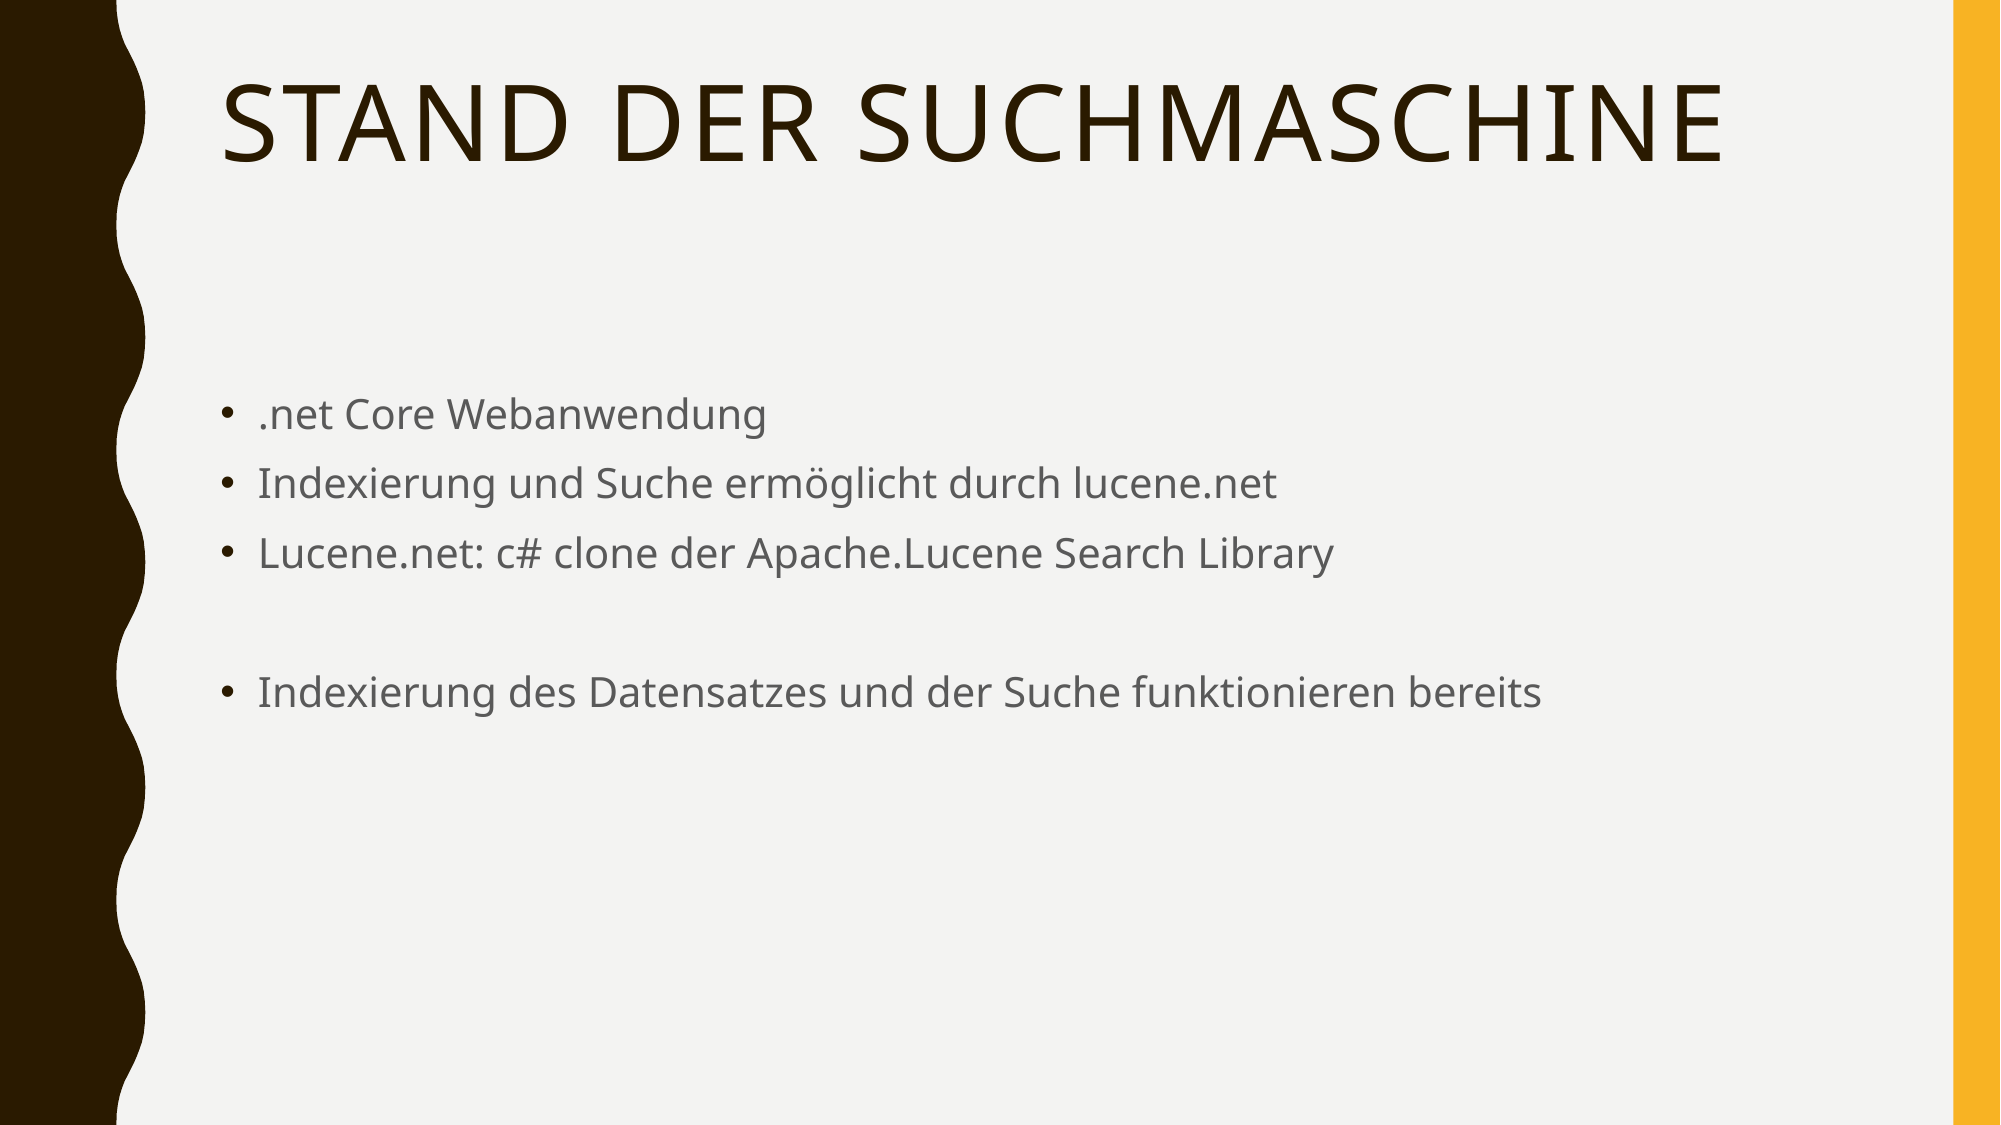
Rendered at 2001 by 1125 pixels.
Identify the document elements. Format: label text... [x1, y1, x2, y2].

list .net Core Webanwendung Indexierung und Suche ermöglicht durch lucene.net Lucene.net: c# clone der Apache.Lucene Search Library Indexierung des Datensatzes und der Suche funktionieren bereits [205, 375, 1875, 965]
title Stand der Suchmaschine [205, 62, 1875, 308]
